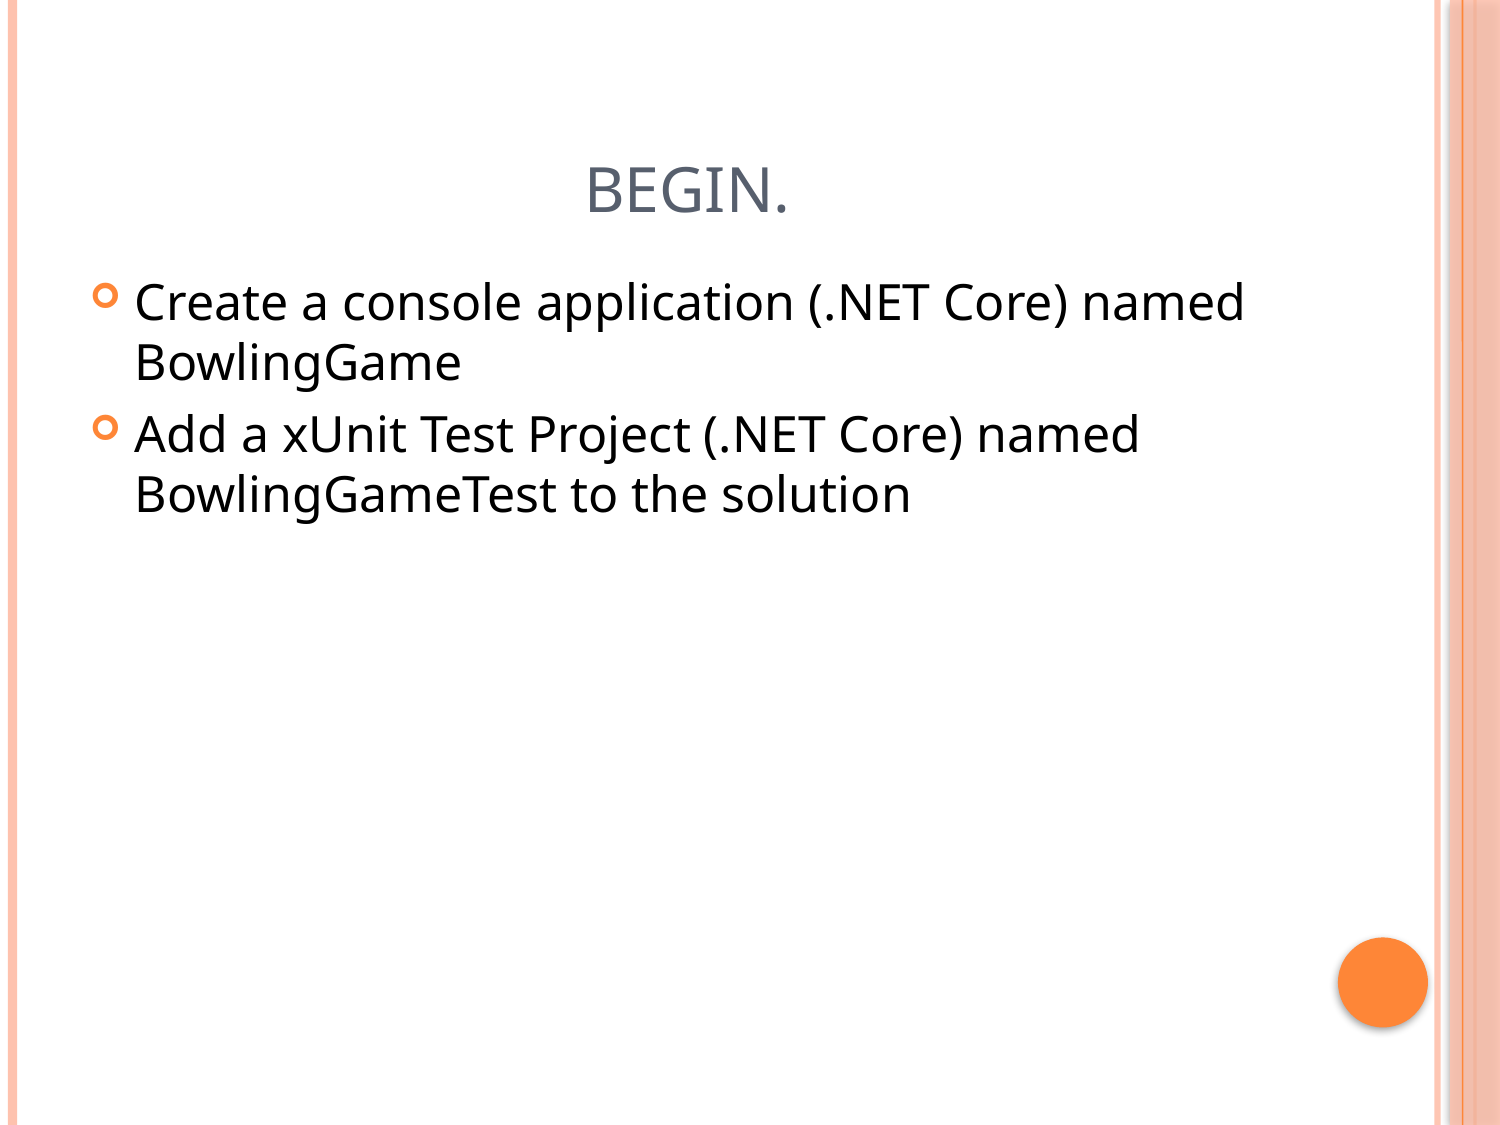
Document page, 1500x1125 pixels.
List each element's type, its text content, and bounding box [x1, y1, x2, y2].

title Begin. [75, 45, 1300, 233]
list Create a console application (.NET Core) named BowlingGame Add a xUnit Test Project (.NET Core) named BowlingGameTest to the solution [75, 262, 1300, 1062]
